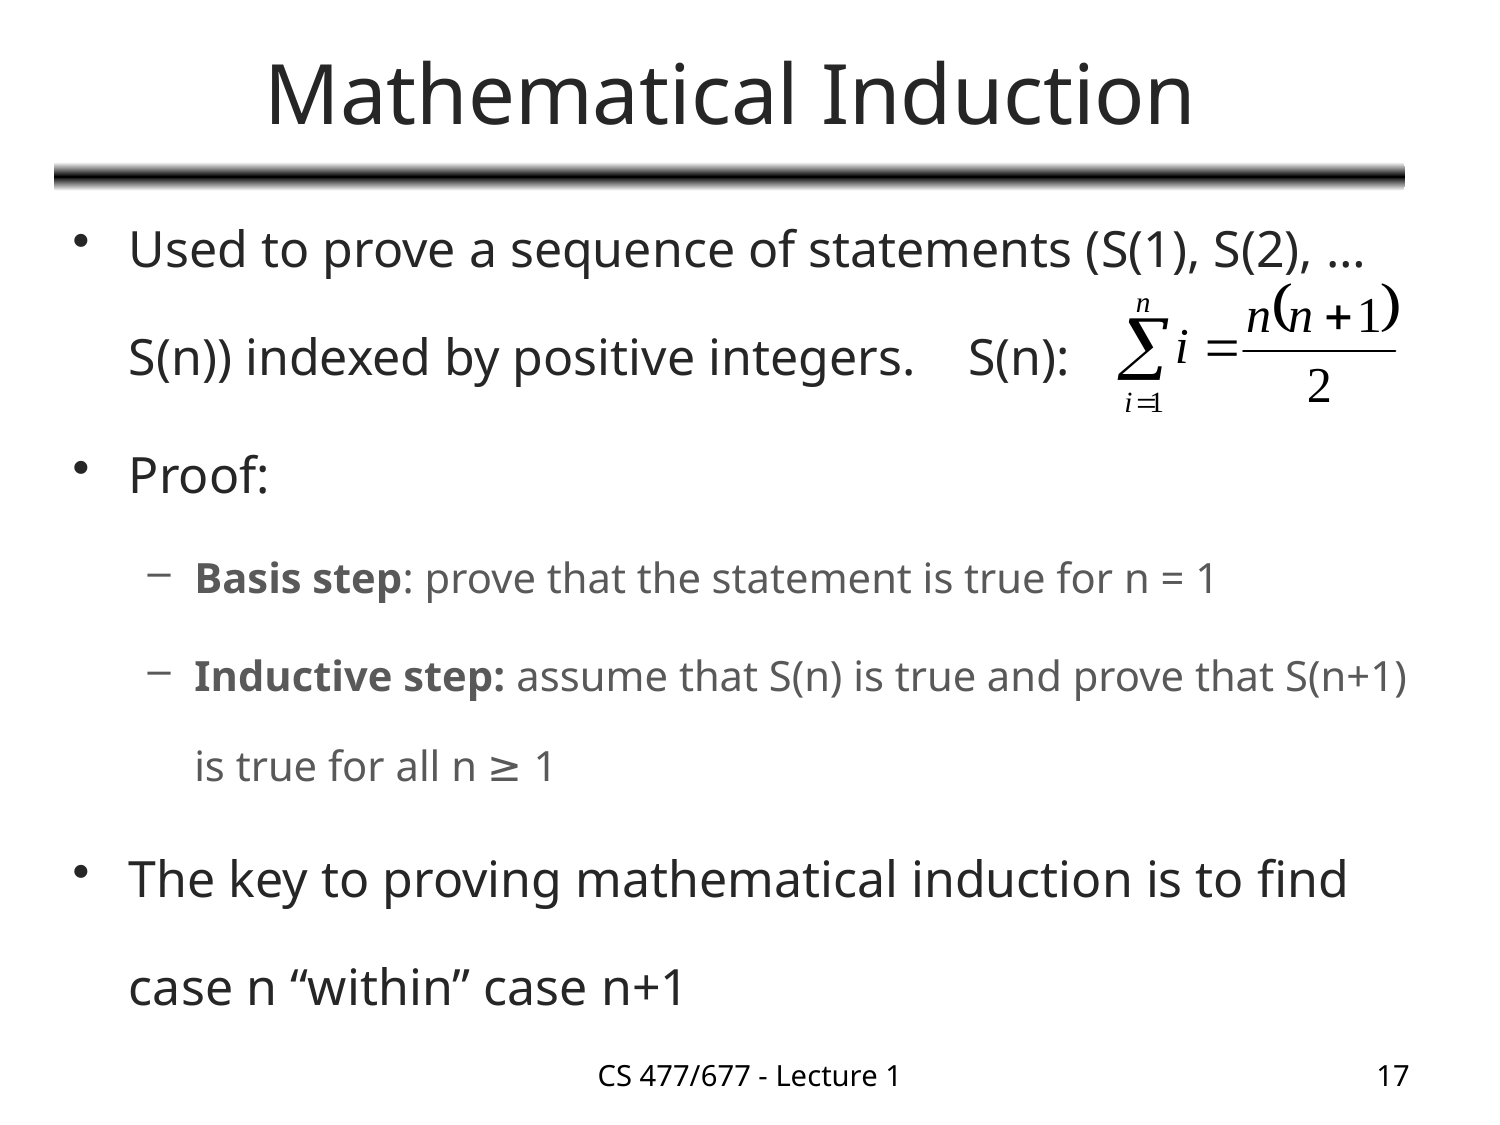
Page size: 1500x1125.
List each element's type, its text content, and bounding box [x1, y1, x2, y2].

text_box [1109, 279, 1407, 423]
footer CS 477/677 - Lecture 1 [512, 1052, 988, 1103]
title Mathematical Induction [55, 16, 1407, 166]
slide_number 17 [1074, 1052, 1426, 1103]
list Used to prove a sequence of statements (S(1), S(2), … S(n)) indexed by positive integers. S(n): Proof: Basis step: prove that the statement is true for n = 1 Inductive step: assume that S(n) is true and prove that S(n+1) is true for all n ≥ 1 The key to proving mathematical induction is to find case n “within” case n+1 [57, 161, 1463, 1052]
